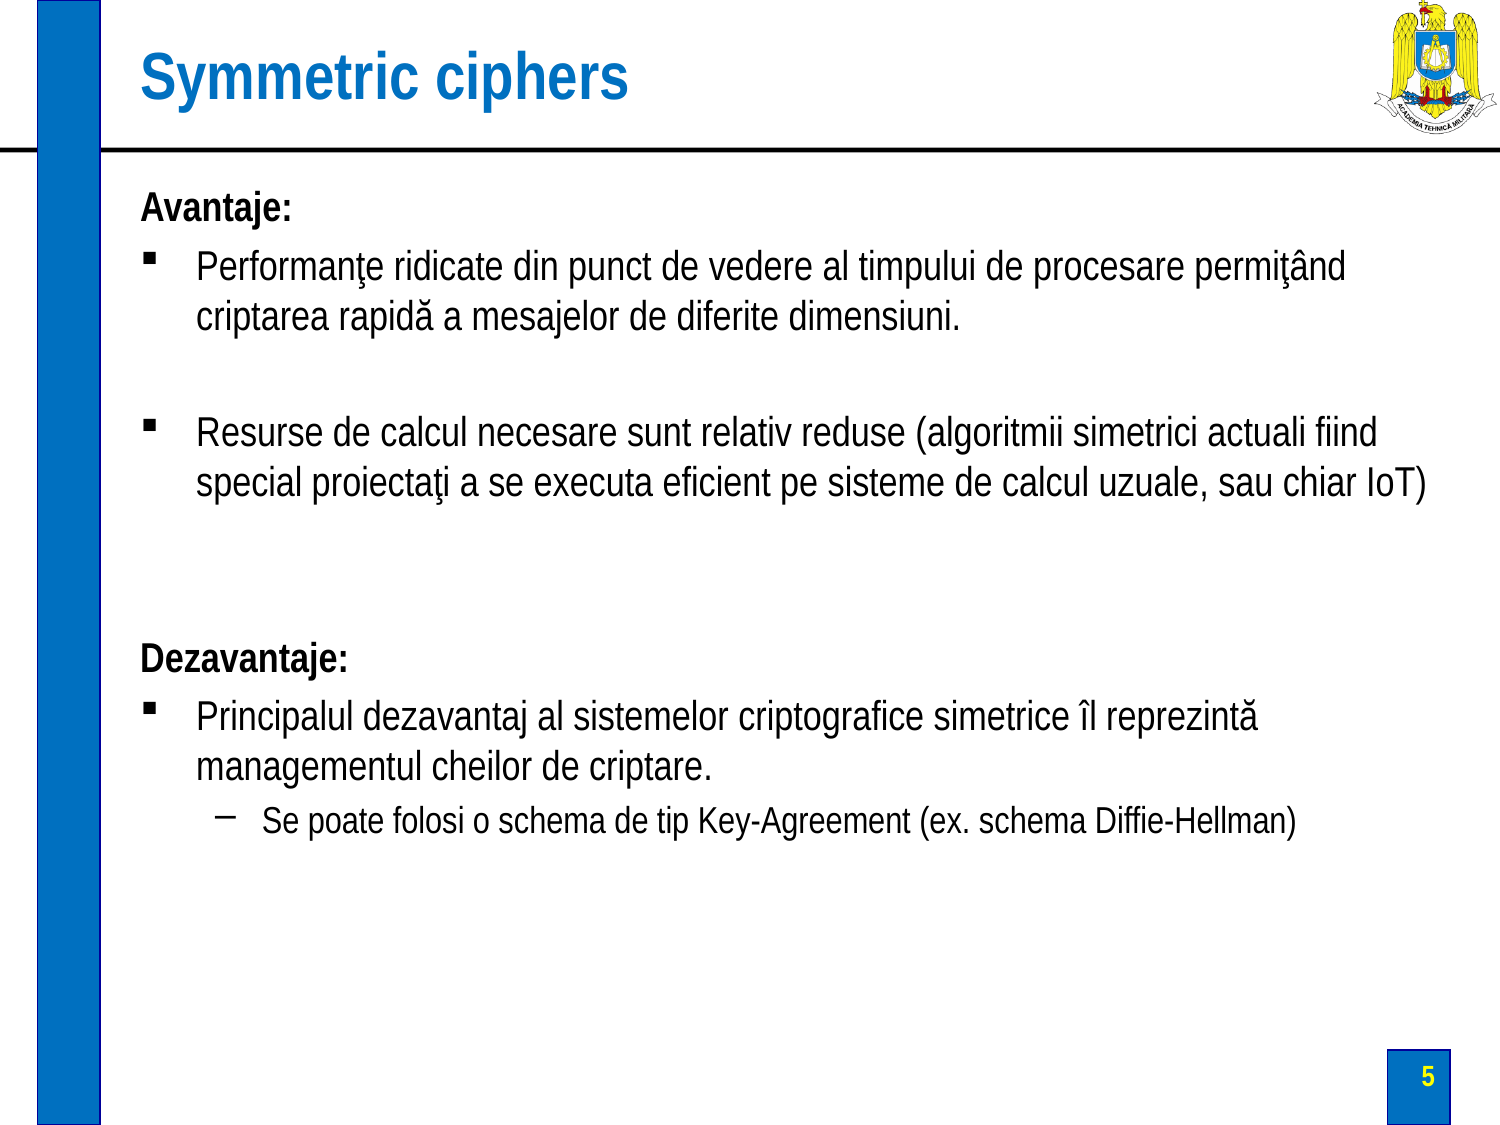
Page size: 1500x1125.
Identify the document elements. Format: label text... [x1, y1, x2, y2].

picture [1374, 0, 1500, 137]
title Symmetric ciphers [125, 10, 1376, 136]
list Avantaje: Performanţe ridicate din punct de vedere al timpului de procesare permiţând criptarea rapidă a mesajelor de diferite dimensiuni. Resurse de calcul necesare sunt relativ reduse (algoritmii simetrici actuali fiind special proiectaţi a se executa eficient pe sisteme de calcul uzuale, sau chiar IoT) Dezavantaje: Principalul dezavantaj al sistemelor criptografice simetrice îl reprezintă managementul cheilor de criptare. Se poate folosi o schema de tip Key-Agreement (ex. schema Diffie-Hellman) [125, 172, 1500, 1106]
slide_number 5 [1374, 1049, 1451, 1101]
